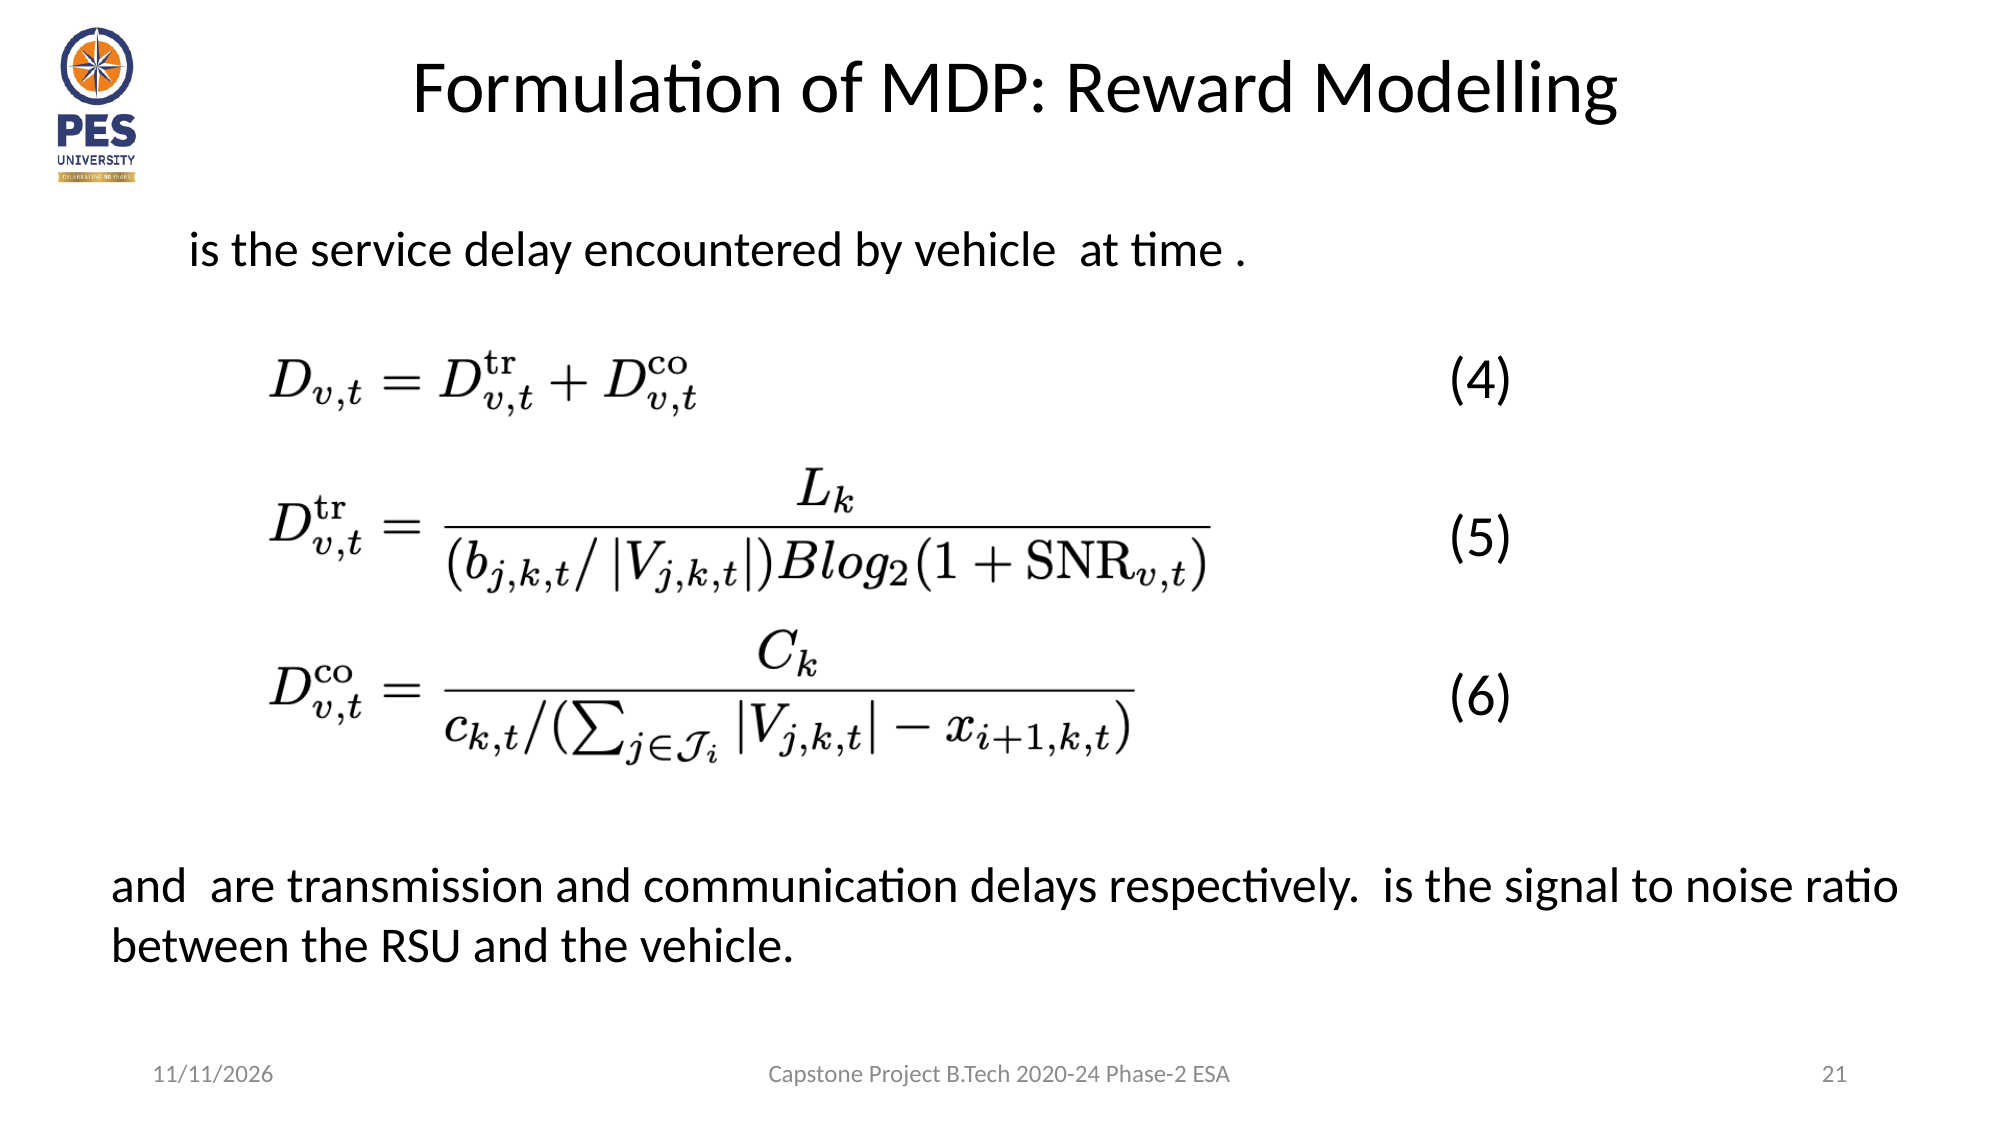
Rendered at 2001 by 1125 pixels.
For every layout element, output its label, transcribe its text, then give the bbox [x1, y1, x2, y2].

text_box (6) [1433, 649, 1557, 735]
footer Capstone Project B.Tech 2020-24 Phase-2 ESA [662, 1042, 1338, 1103]
text_box (4) [1433, 332, 1557, 417]
picture [256, 332, 1234, 793]
text_box (5) [1433, 491, 1557, 576]
picture [0, 2, 193, 207]
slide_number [137, 1042, 588, 1103]
slide_number 21 [1412, 1042, 1863, 1103]
text_box Formulation of MDP: Reward Modelling [256, 30, 1793, 135]
